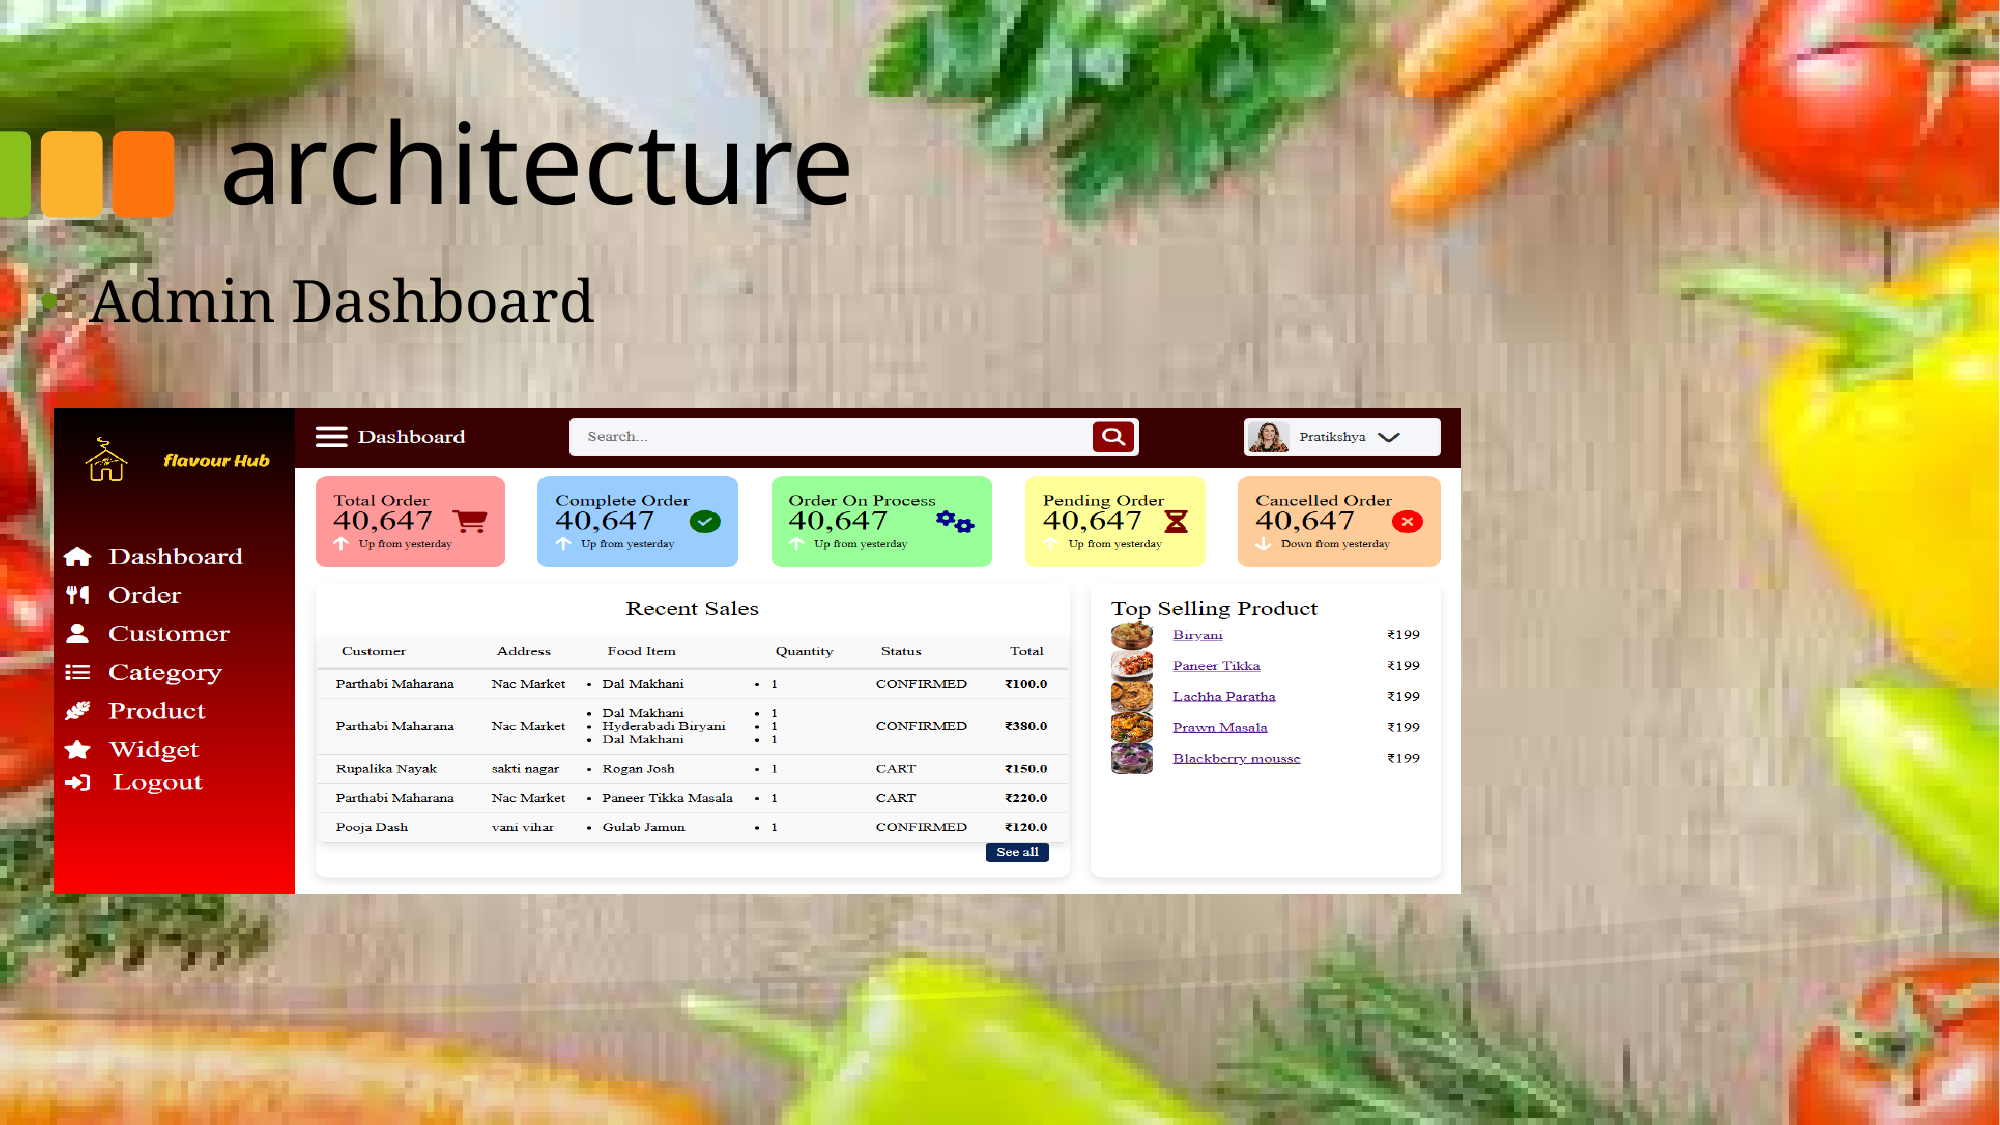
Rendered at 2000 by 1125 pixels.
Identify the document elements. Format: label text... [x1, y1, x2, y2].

title architecture [199, 24, 1800, 238]
list Admin Dashboard [19, 262, 1800, 1013]
picture [0, 0, 2000, 1125]
